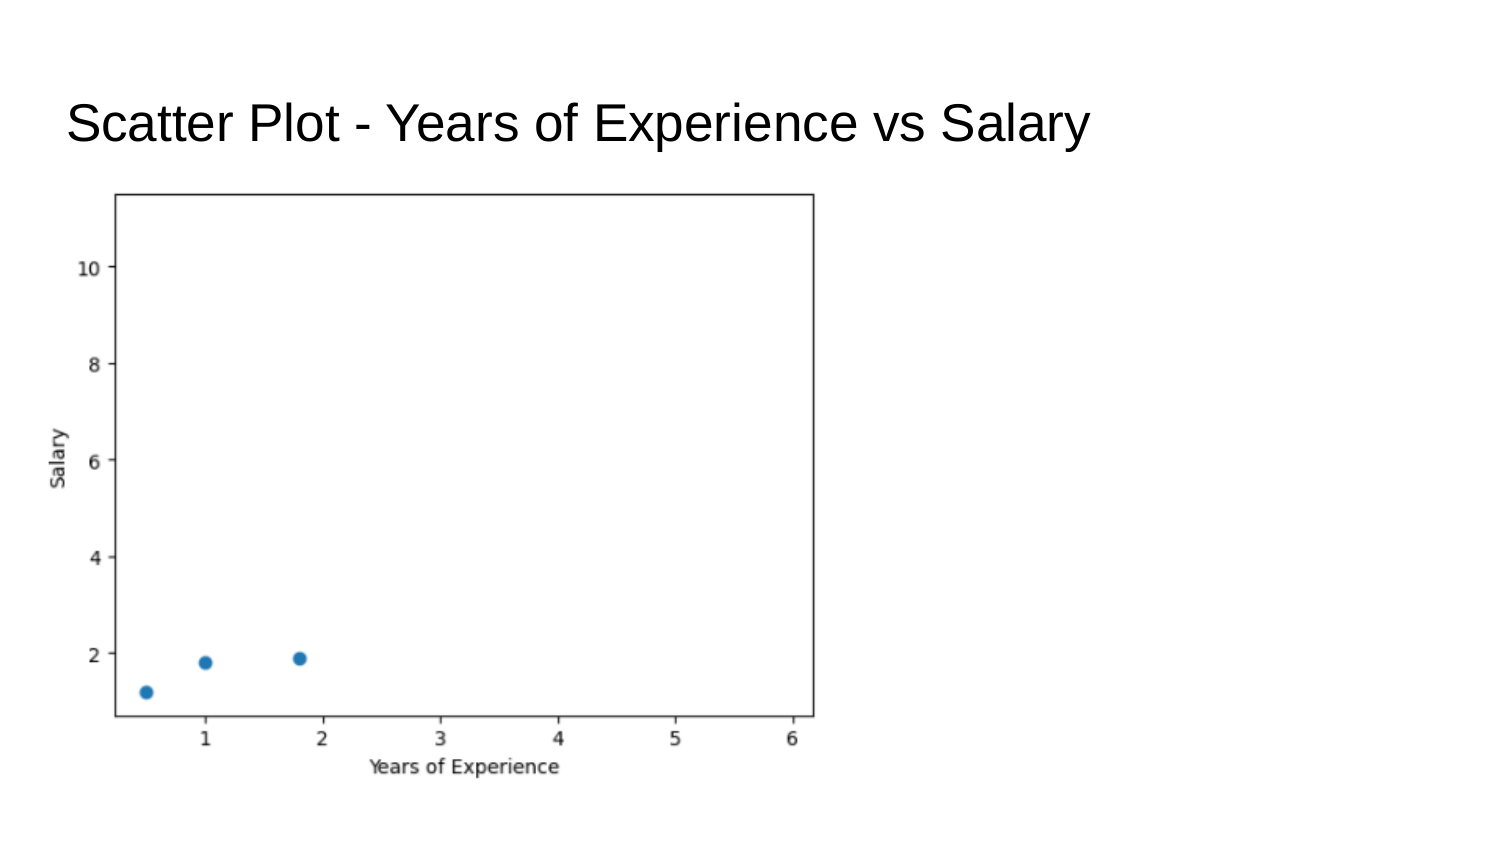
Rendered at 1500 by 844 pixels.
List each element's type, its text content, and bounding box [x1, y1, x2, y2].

picture [24, 191, 857, 794]
title Scatter Plot - Years of Experience vs Salary [51, 72, 1449, 167]
